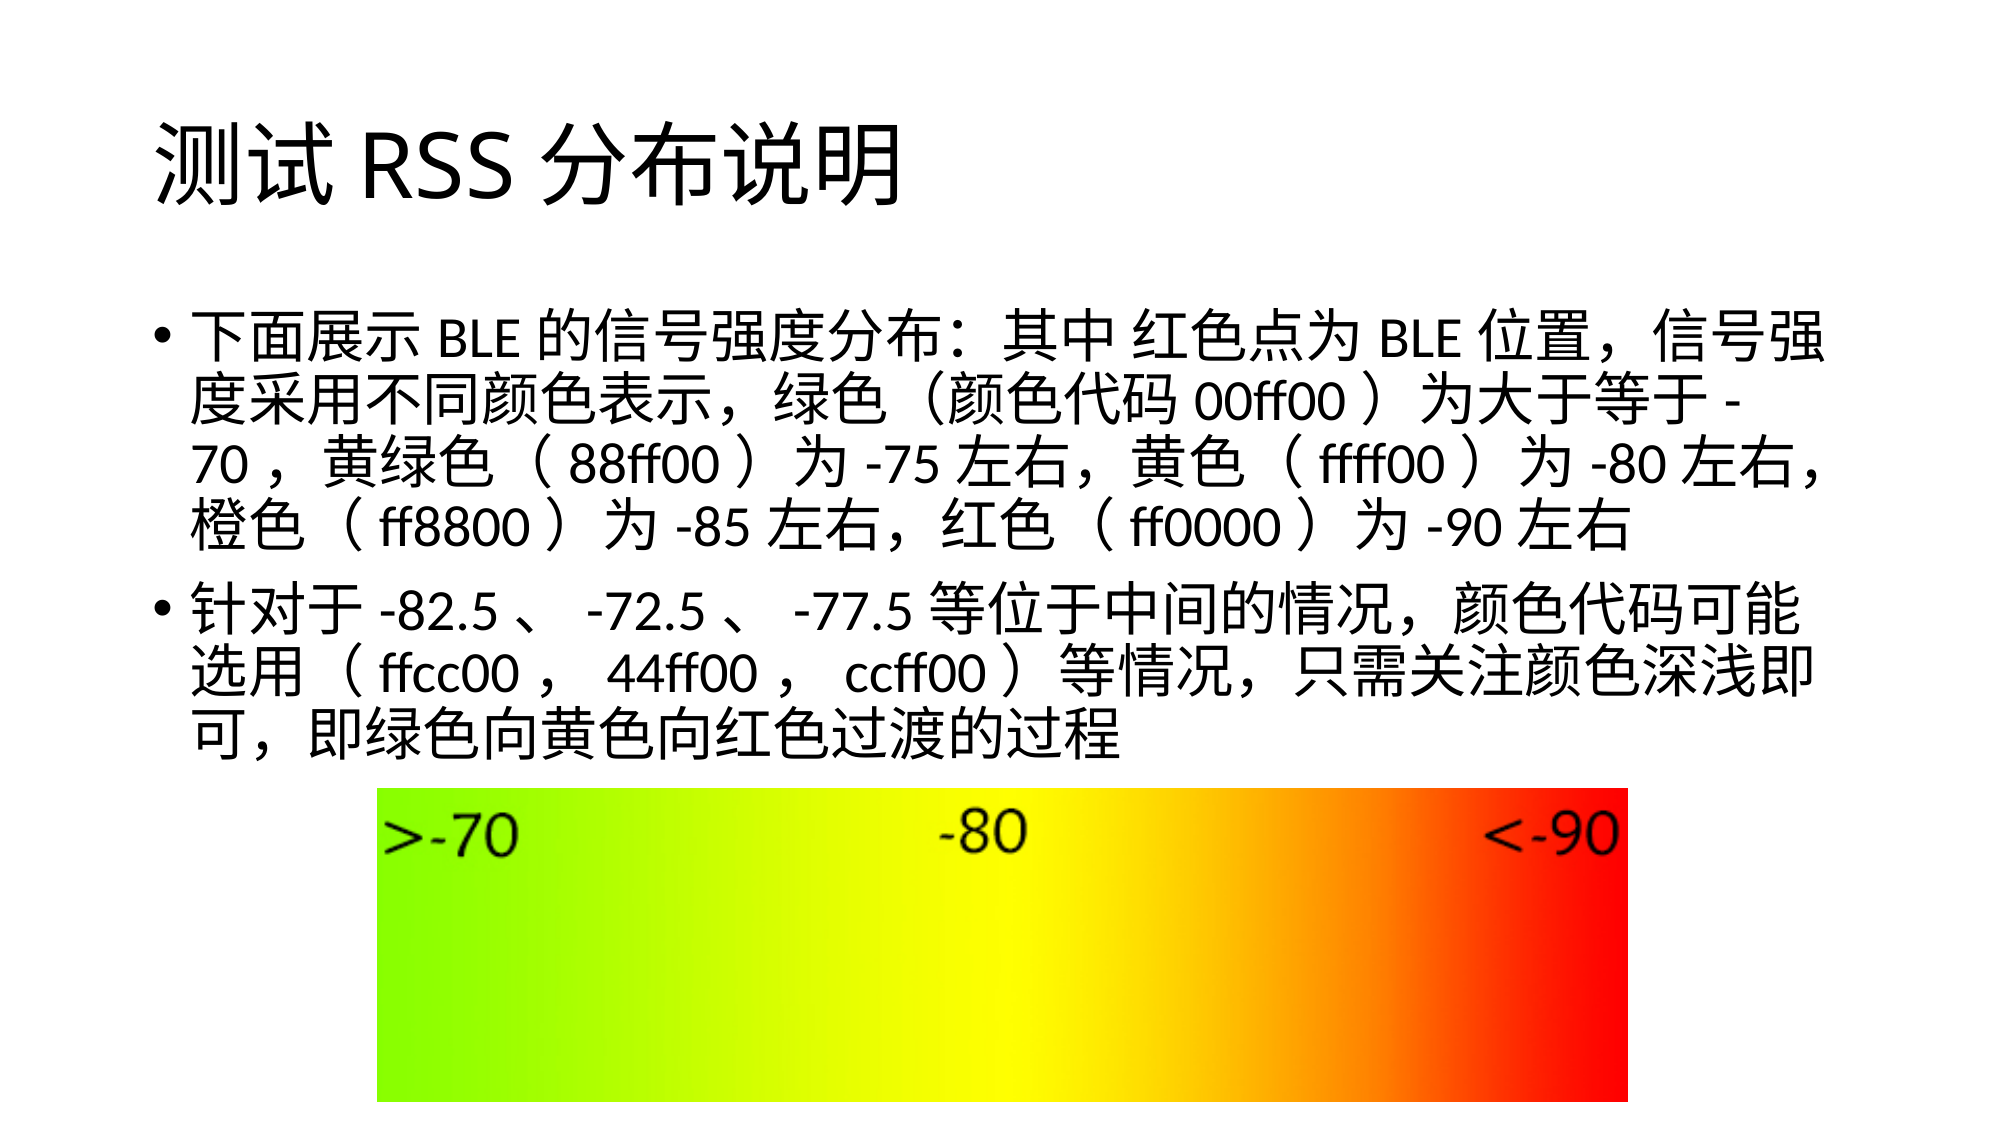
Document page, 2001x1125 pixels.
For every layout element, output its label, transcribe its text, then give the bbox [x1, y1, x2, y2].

list 下面展示BLE的信号强度分布：其中 红色点为BLE位置，信号强度采用不同颜色表示，绿色（颜色代码00ff00）为大于等于-70，黄绿色（88ff00）为-75左右，黄色（ffff00）为-80左右，橙色（ff8800）为-85左右，红色（ff0000）为-90左右 针对于-82.5、-72.5、-77.5等位于中间的情况，颜色代码可能选用（ffcc00，44ff00，ccff00）等情况，只需关注颜色深浅即可，即绿色向黄色向红色过渡的过程 [137, 299, 1863, 1014]
picture [377, 788, 1628, 1102]
title 测试RSS分布说明 [137, 59, 1863, 278]
